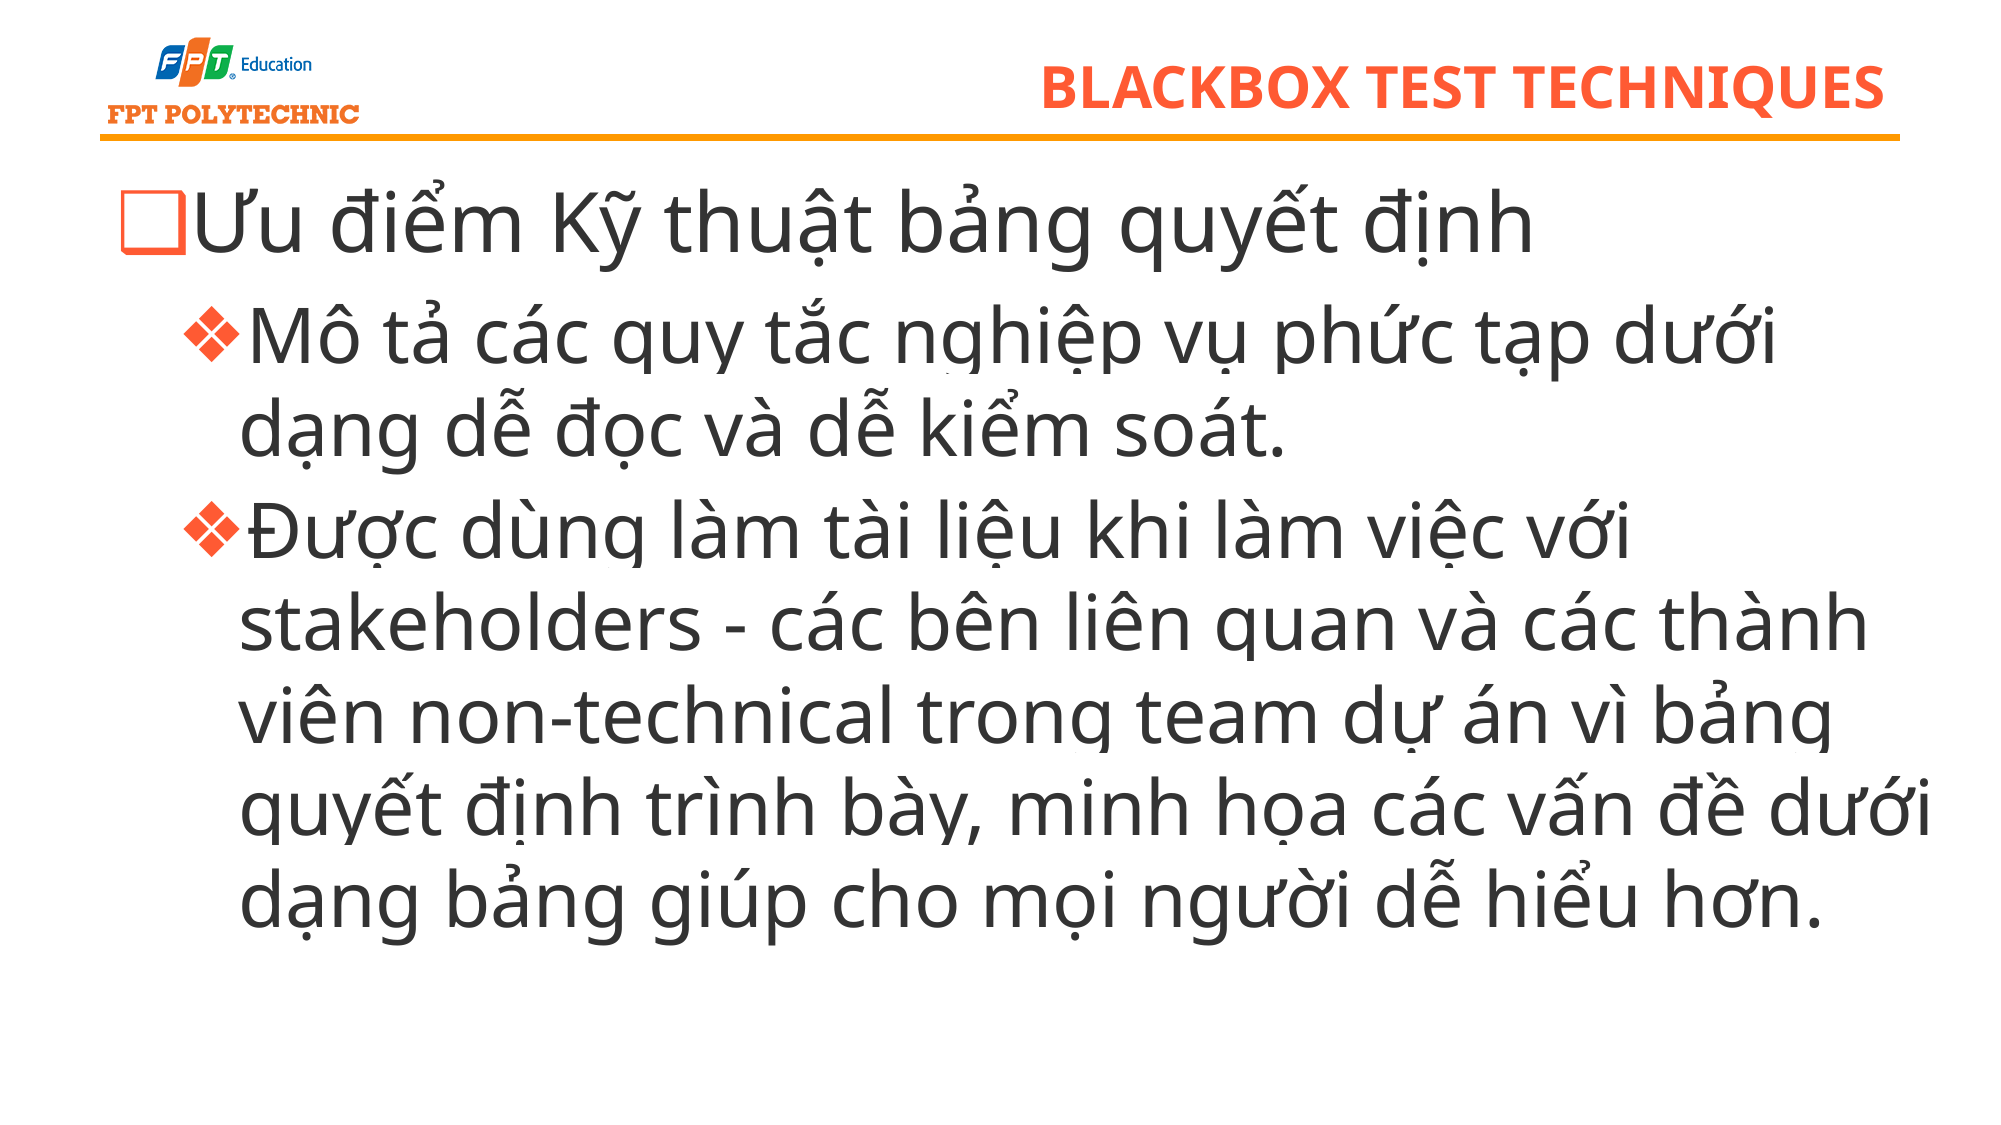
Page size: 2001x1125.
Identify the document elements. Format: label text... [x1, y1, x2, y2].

text_box Mô tả các quy tắc nghiệp vụ phức tạp dưới dạng dễ đọc và dễ kiểm soát. Được dùng làm tài liệu khi làm việc với stakeholders - các bên liên quan và các thành viên non-technical trong team dự án vì bảng quyết định trình bày, minh họa các vấn đề dưới dạng bảng giúp cho mọi người dễ hiểu hơn. [101, 279, 1976, 1081]
picture [99, 25, 367, 134]
text_box Ưu điểm Kỹ thuật bảng quyết định [101, 153, 1900, 284]
picture [99, 135, 367, 143]
title blackbox test techniques [366, 45, 1900, 125]
